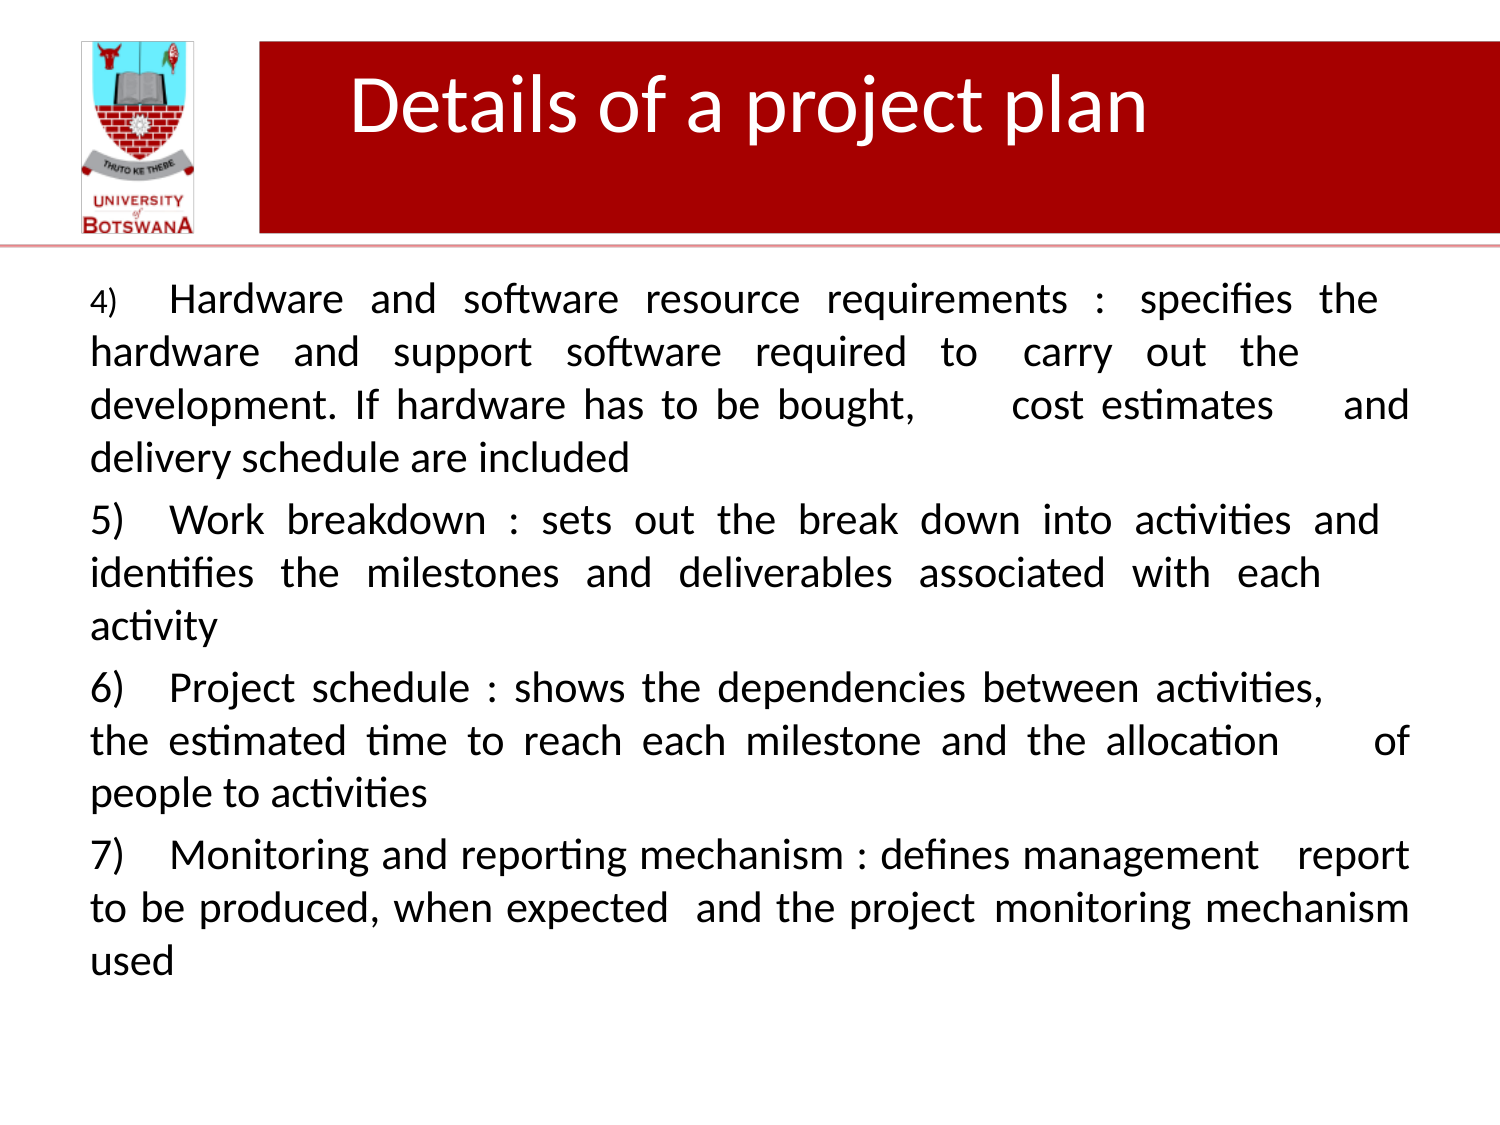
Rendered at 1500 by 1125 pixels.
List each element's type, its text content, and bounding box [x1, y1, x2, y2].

list 4) Hardware and software resource requirements : specifies the hardware and support software required to carry out the development. If hardware has to be bought, cost estimates and delivery schedule are included 5) Work breakdown : sets out the break down into activities and identifies the milestones and deliverables associated with each activity 6) Project schedule : shows the dependencies between activities, the estimated time to reach each milestone and the allocation of people to activities 7) Monitoring and reporting mechanism : defines management report to be produced, when expected and the project monitoring mechanism used [75, 262, 1425, 1005]
title Details of a project plan [75, 41, 1425, 230]
